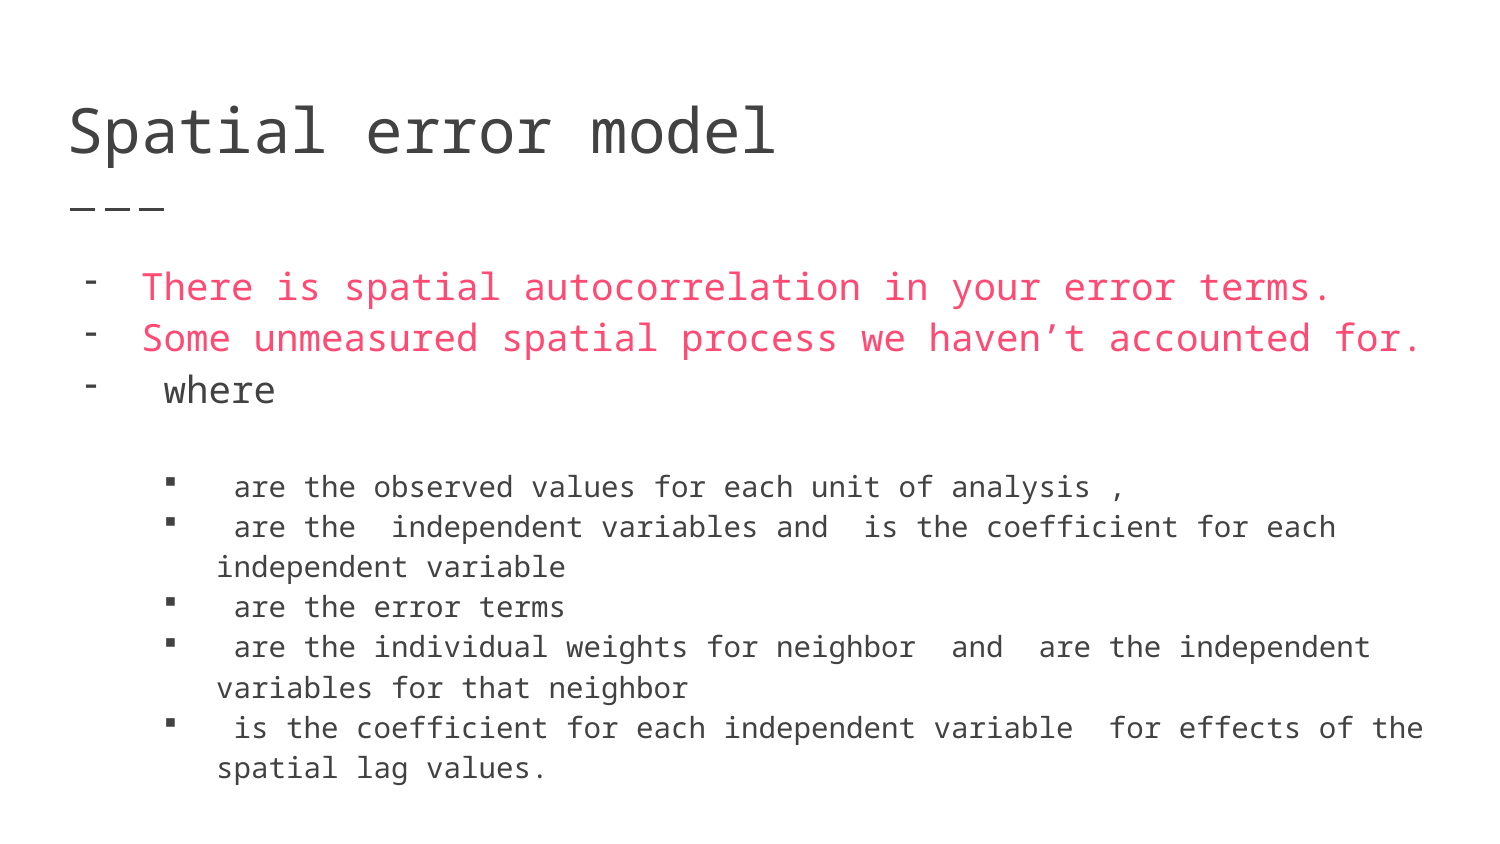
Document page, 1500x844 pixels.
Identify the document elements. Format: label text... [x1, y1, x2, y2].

title Spatial error model [51, 61, 1449, 182]
